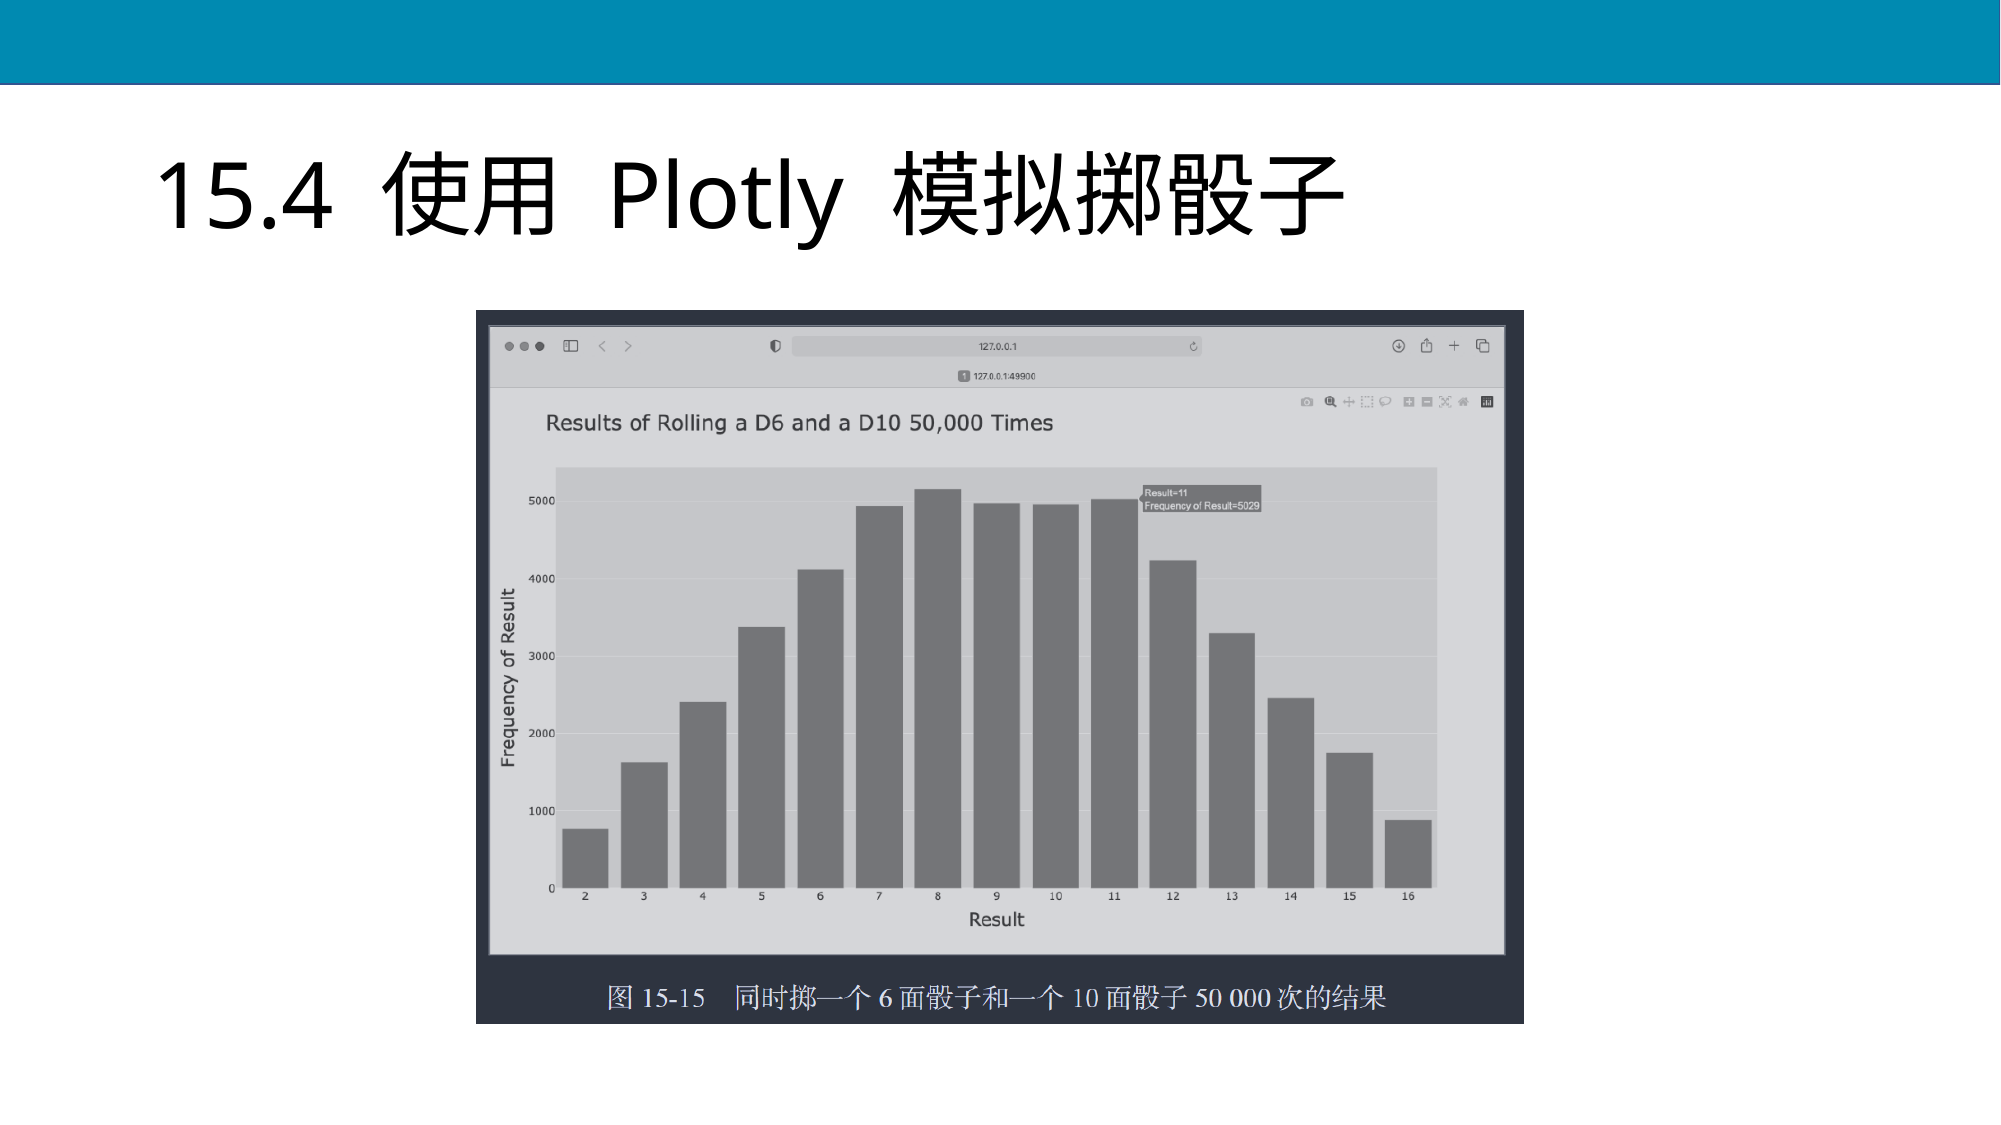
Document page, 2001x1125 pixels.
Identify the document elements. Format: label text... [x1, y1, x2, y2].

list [476, 310, 1524, 1024]
title 15.4 使用 Plotly 模拟掷骰子 [137, 115, 1863, 282]
